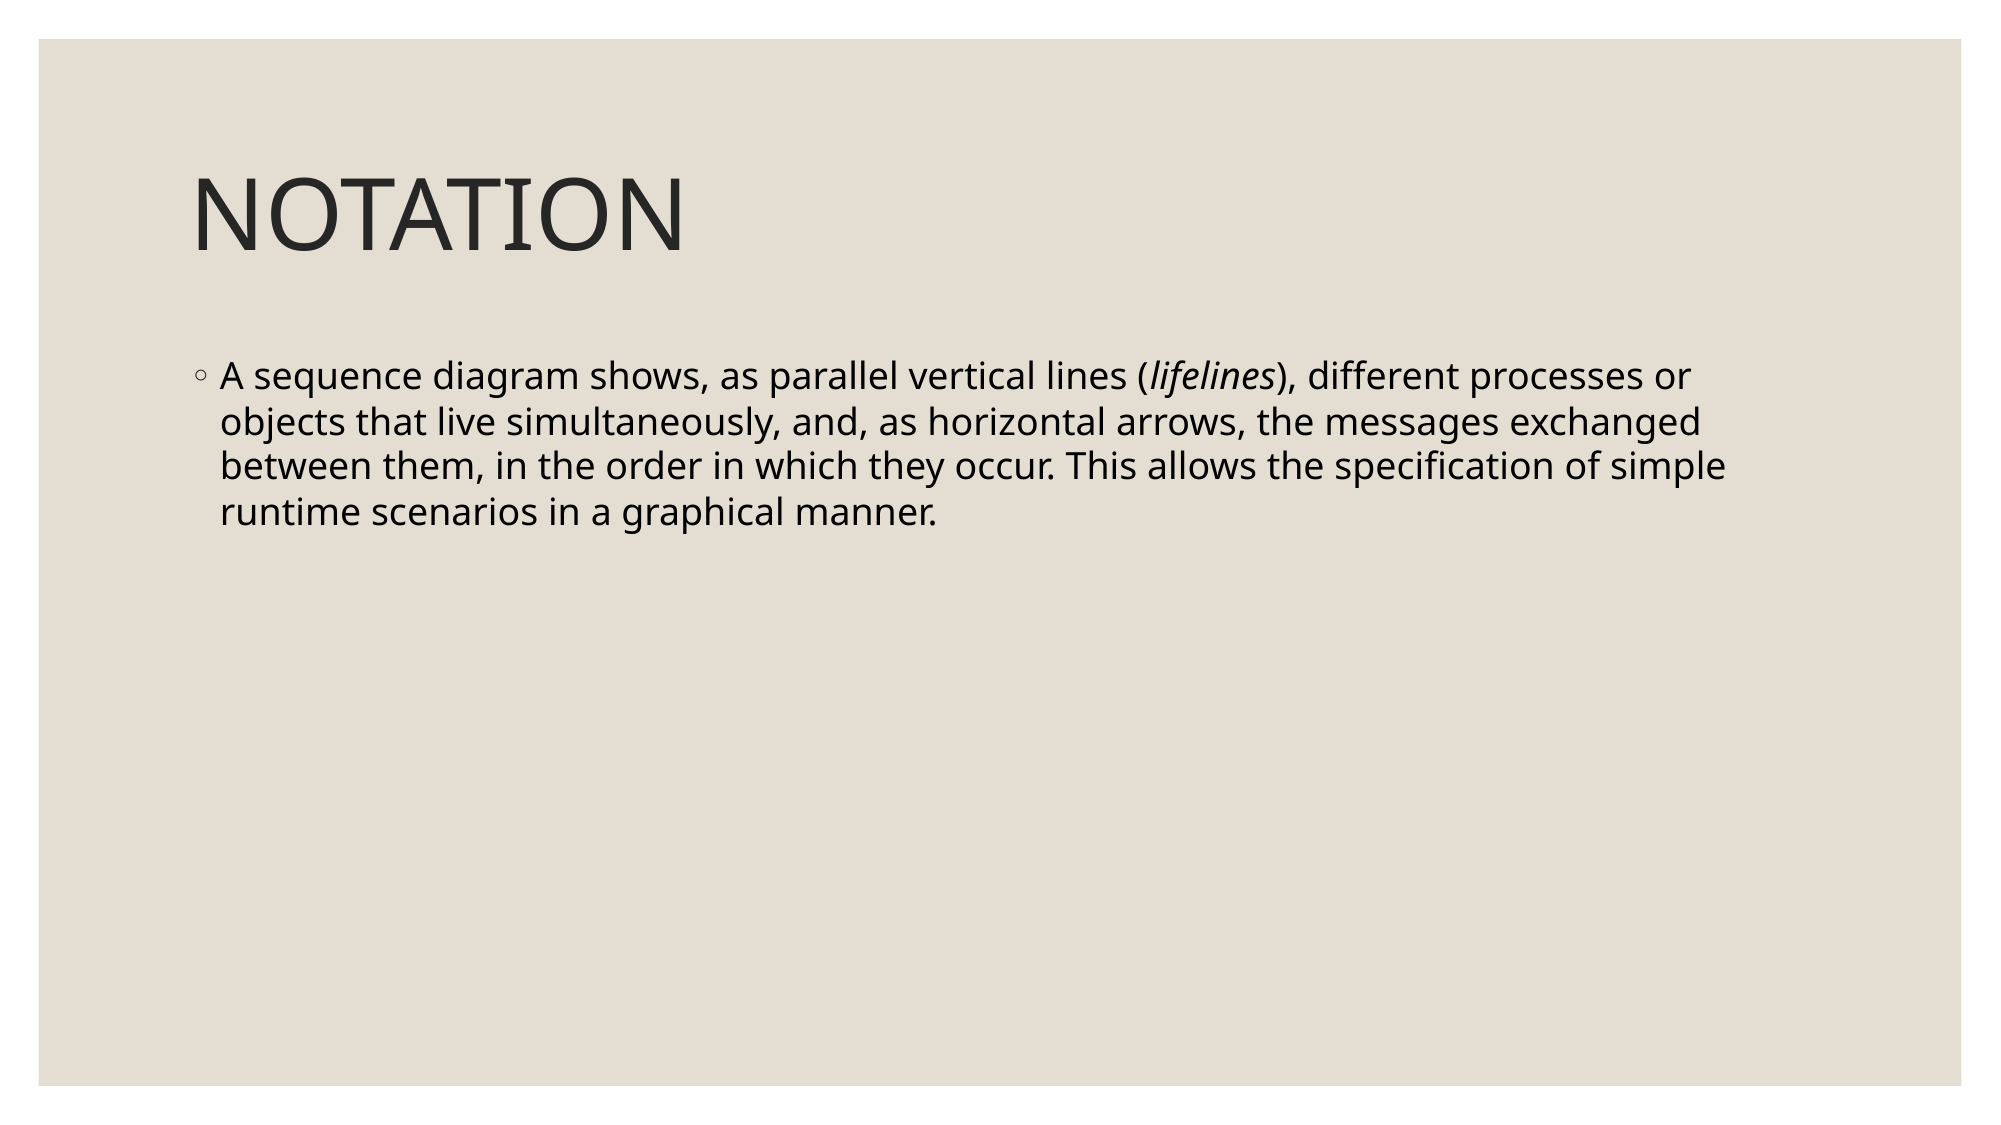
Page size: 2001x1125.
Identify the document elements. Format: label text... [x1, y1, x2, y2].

list A sequence diagram shows, as parallel vertical lines (lifelines), different processes or objects that live simultaneously, and, as horizontal arrows, the messages exchanged between them, in the order in which they occur. This allows the specification of simple runtime scenarios in a graphical manner. [174, 345, 1825, 990]
title NOTATION [174, 105, 1825, 331]
